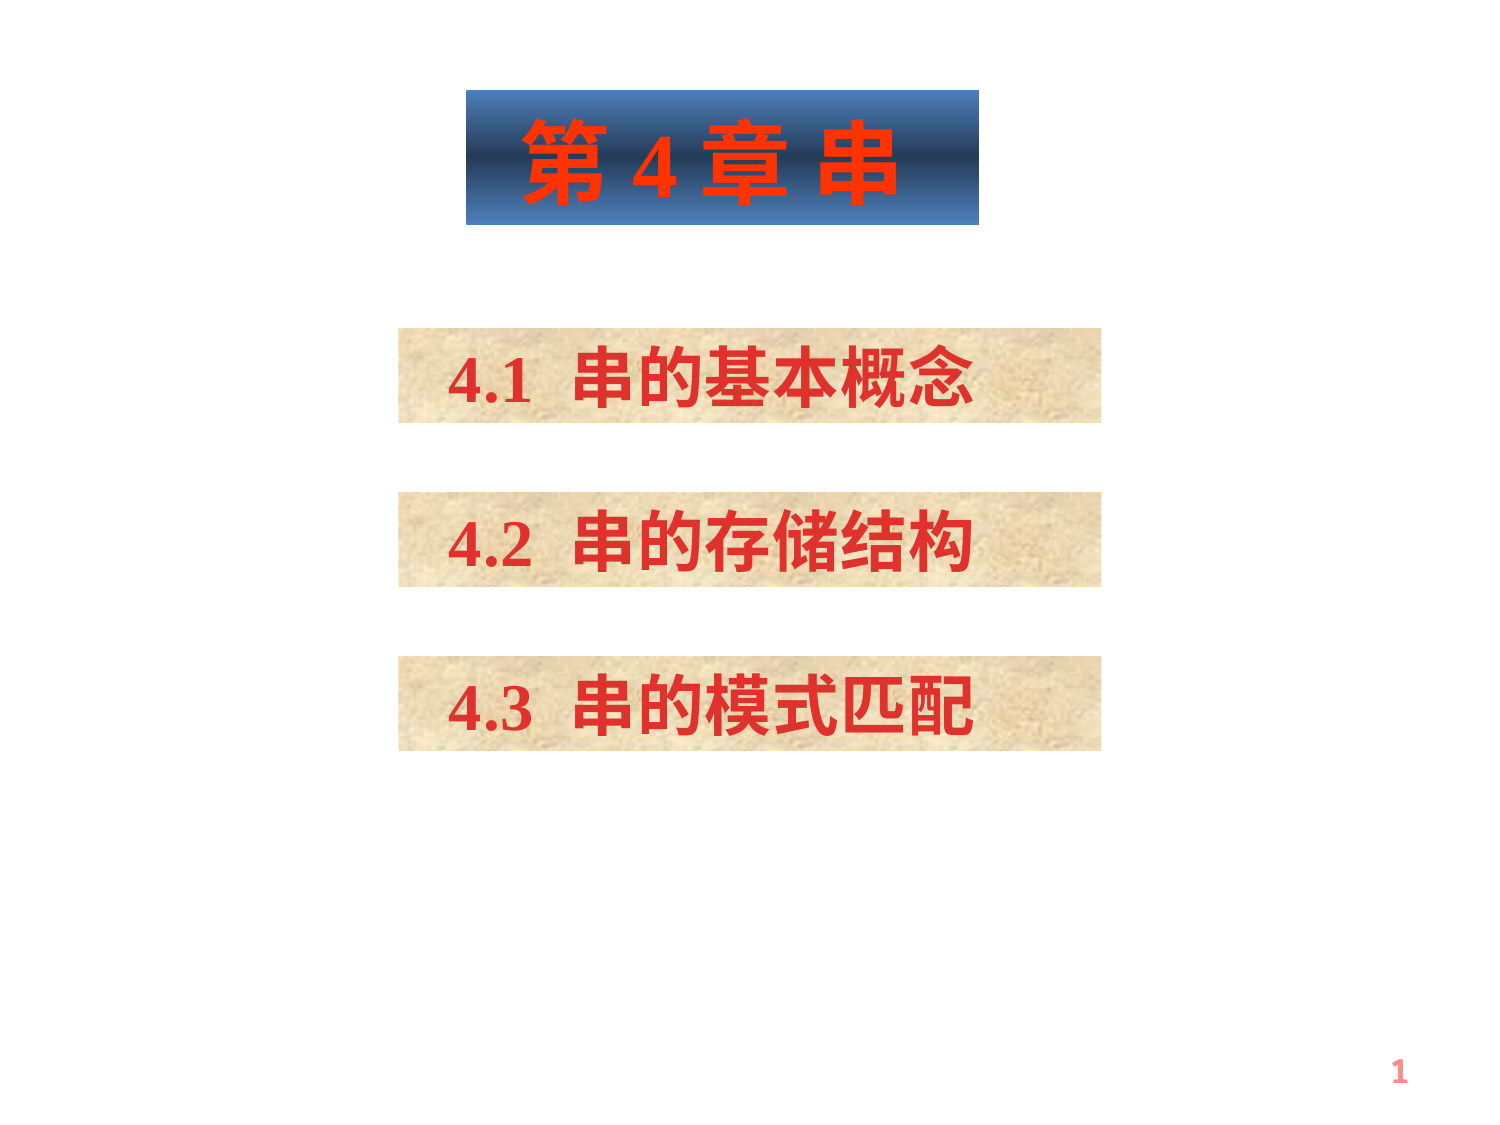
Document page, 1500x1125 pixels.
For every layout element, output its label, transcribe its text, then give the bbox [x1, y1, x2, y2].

text_box 4.2 串的存储结构 [398, 492, 1102, 587]
text_box 4.1 串的基本概念 [398, 328, 1102, 423]
text_box 第4章 串 [466, 90, 979, 225]
text_box 4.3 串的模式匹配 [398, 656, 1102, 751]
slide_number 1 [1074, 1042, 1425, 1103]
